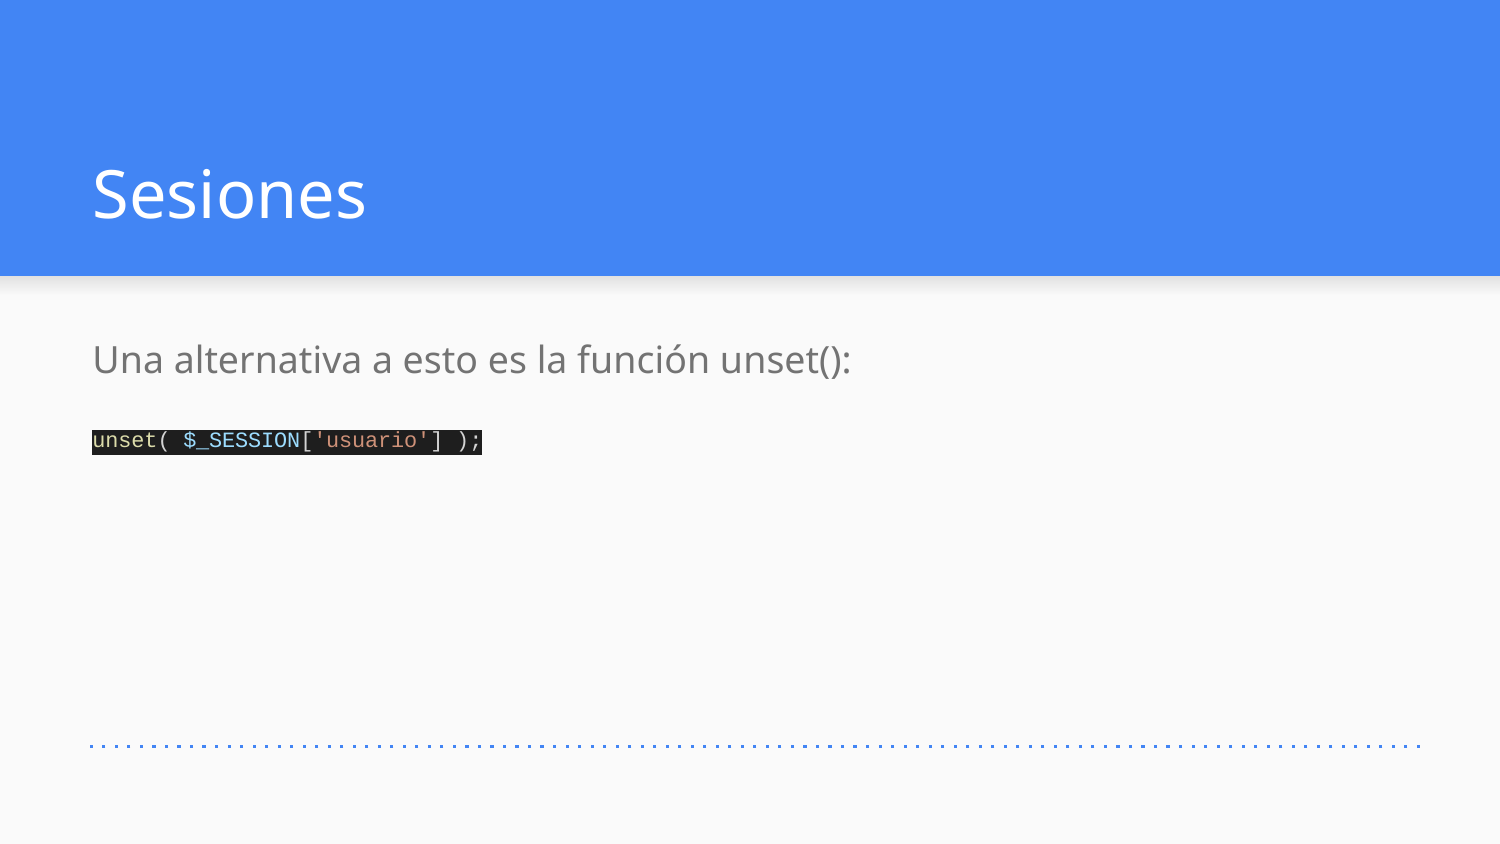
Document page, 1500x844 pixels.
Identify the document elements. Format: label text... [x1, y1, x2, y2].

title Sesiones [77, 121, 1427, 248]
list Una alternativa a esto es la función unset(): unset( $_SESSION['usuario'] ); [77, 314, 1427, 760]
